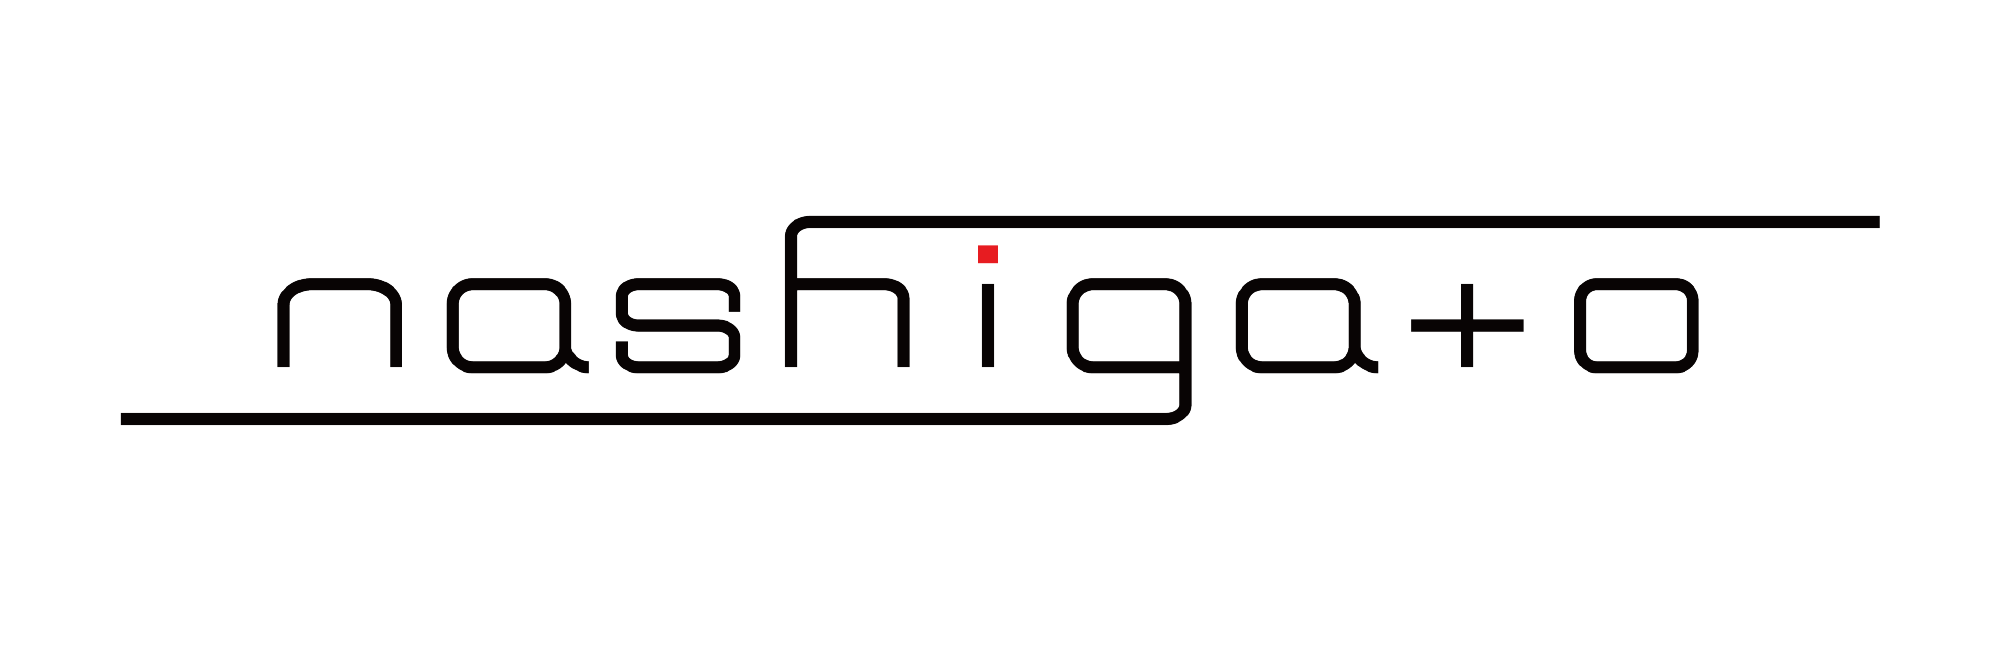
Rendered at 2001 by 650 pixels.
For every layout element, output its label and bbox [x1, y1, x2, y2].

picture [77, 201, 1922, 448]
